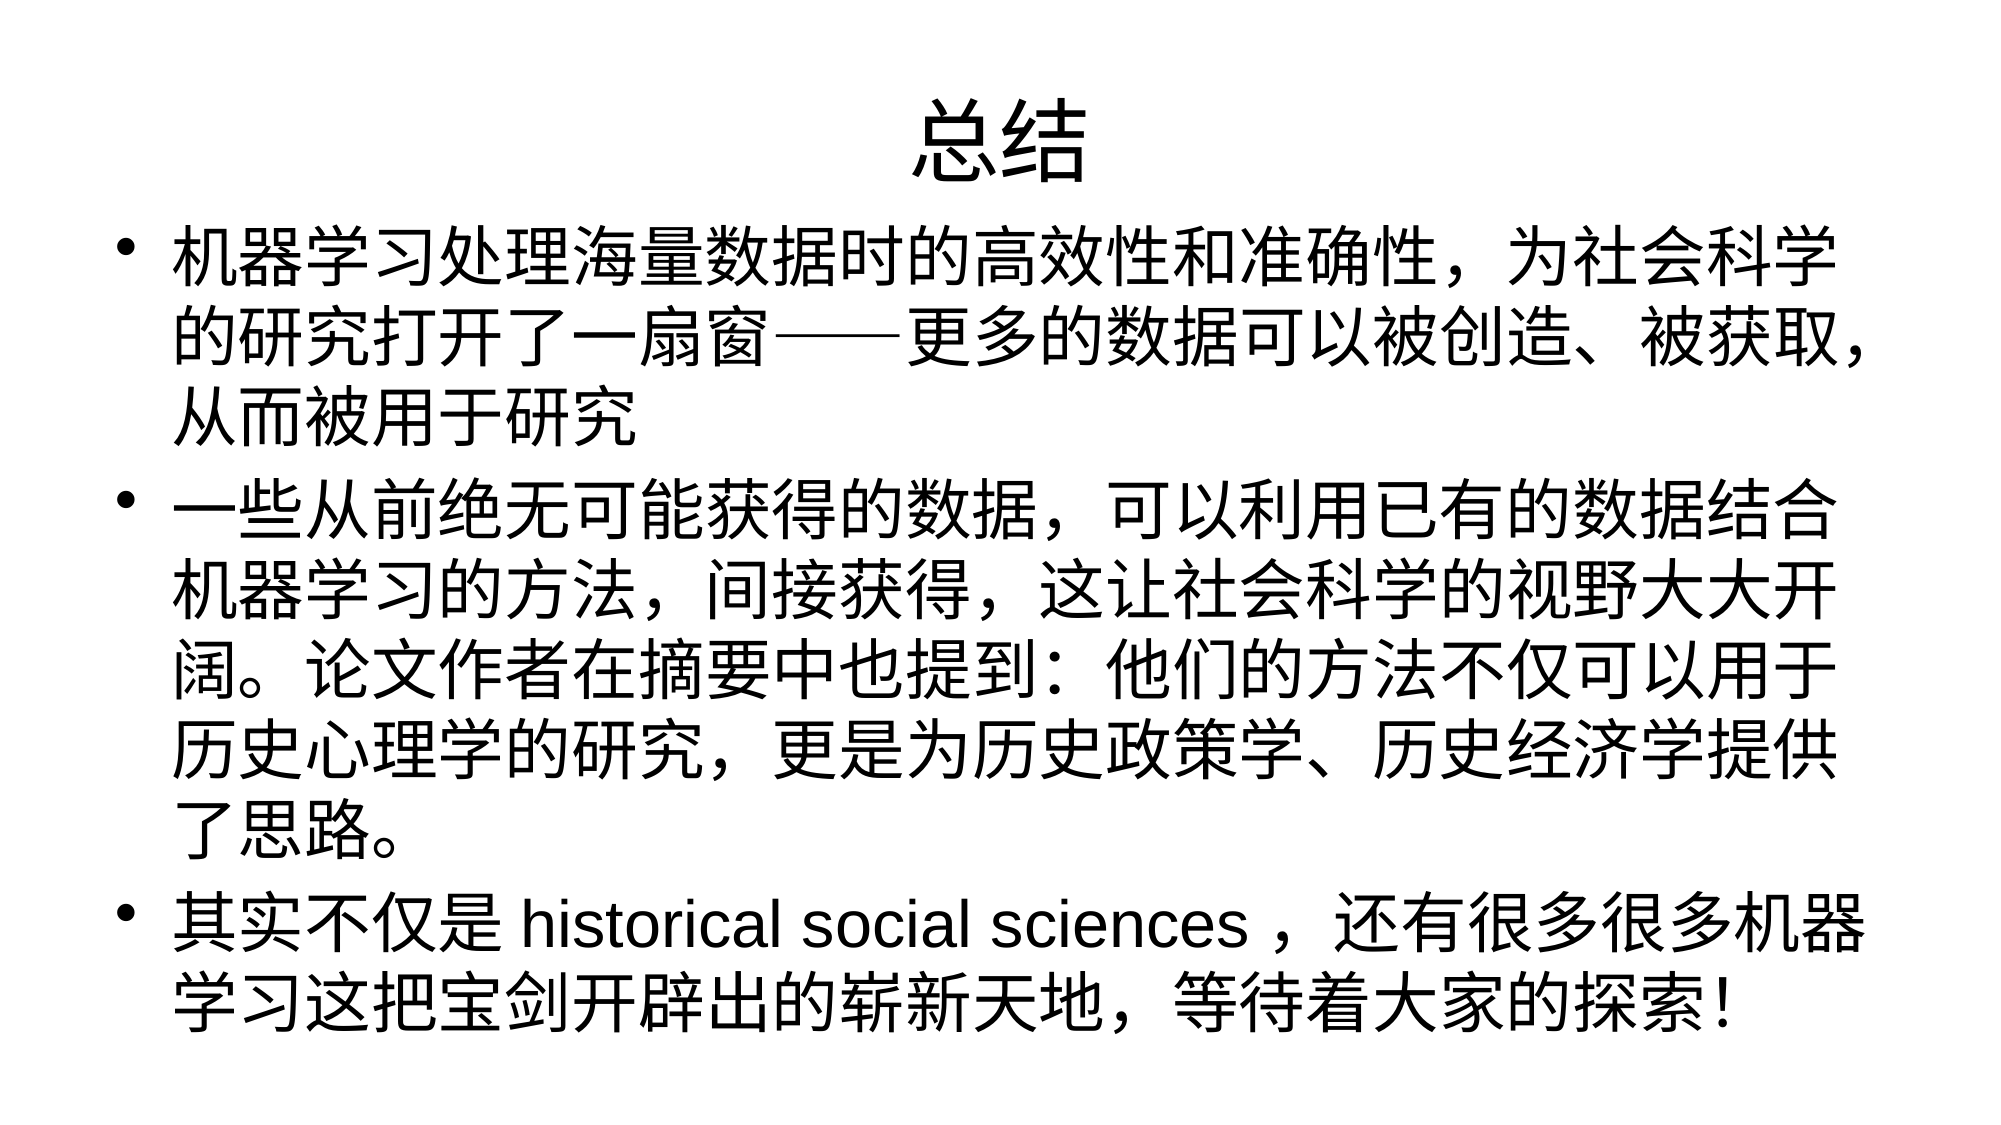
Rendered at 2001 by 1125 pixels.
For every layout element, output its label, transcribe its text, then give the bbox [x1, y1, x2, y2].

list 机器学习处理海量数据时的高效性和准确性，为社会科学的研究打开了一扇窗——更多的数据可以被创造、被获取，从而被用于研究 一些从前绝无可能获得的数据，可以利用已有的数据结合机器学习的方法，间接获得，这让社会科学的视野大大开阔。论文作者在摘要中也提到：他们的方法不仅可以用于历史心理学的研究，更是为历史政策学、历史经济学提供了思路。 其实不仅是historical social sciences，还有很多很多机器学习这把宝剑开辟出的崭新天地，等待着大家的探索！ [99, 207, 1901, 1006]
title 总结 [99, 44, 1901, 207]
